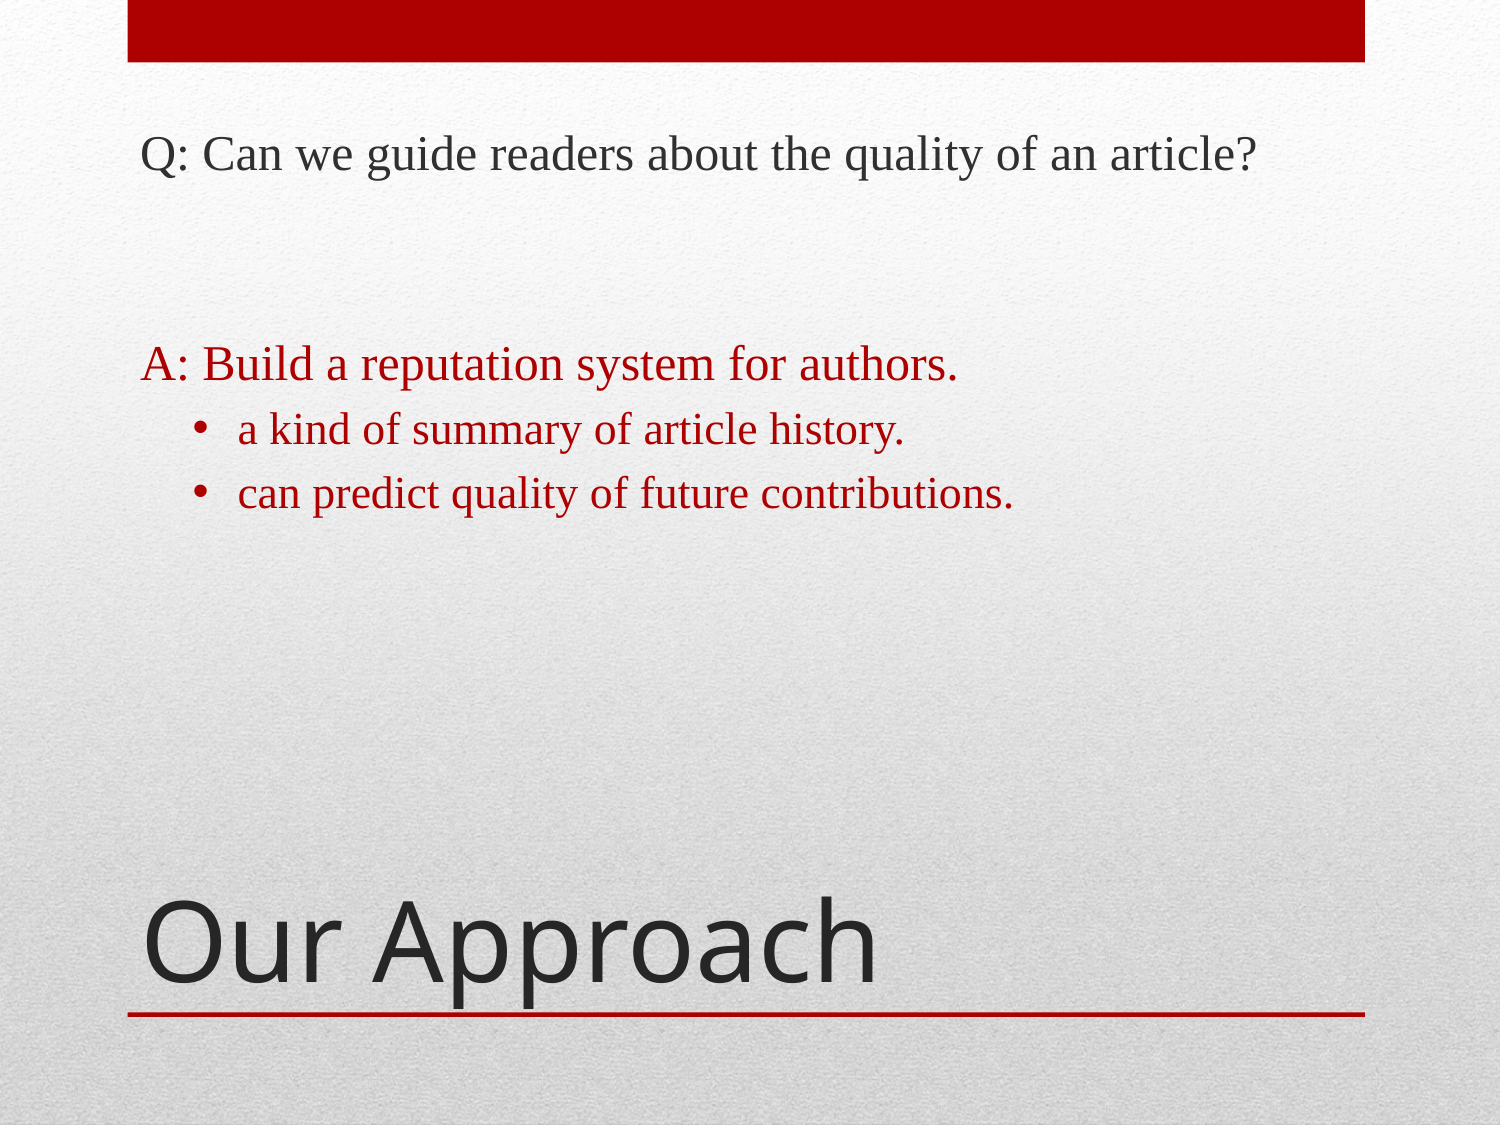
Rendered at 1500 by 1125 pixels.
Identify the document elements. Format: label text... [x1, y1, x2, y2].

list Q: Can we guide readers about the quality of an article? A: Build a reputation system for authors. a kind of summary of article history. can predict quality of future contributions. [125, 112, 1363, 750]
title Our Approach [125, 750, 1238, 1013]
